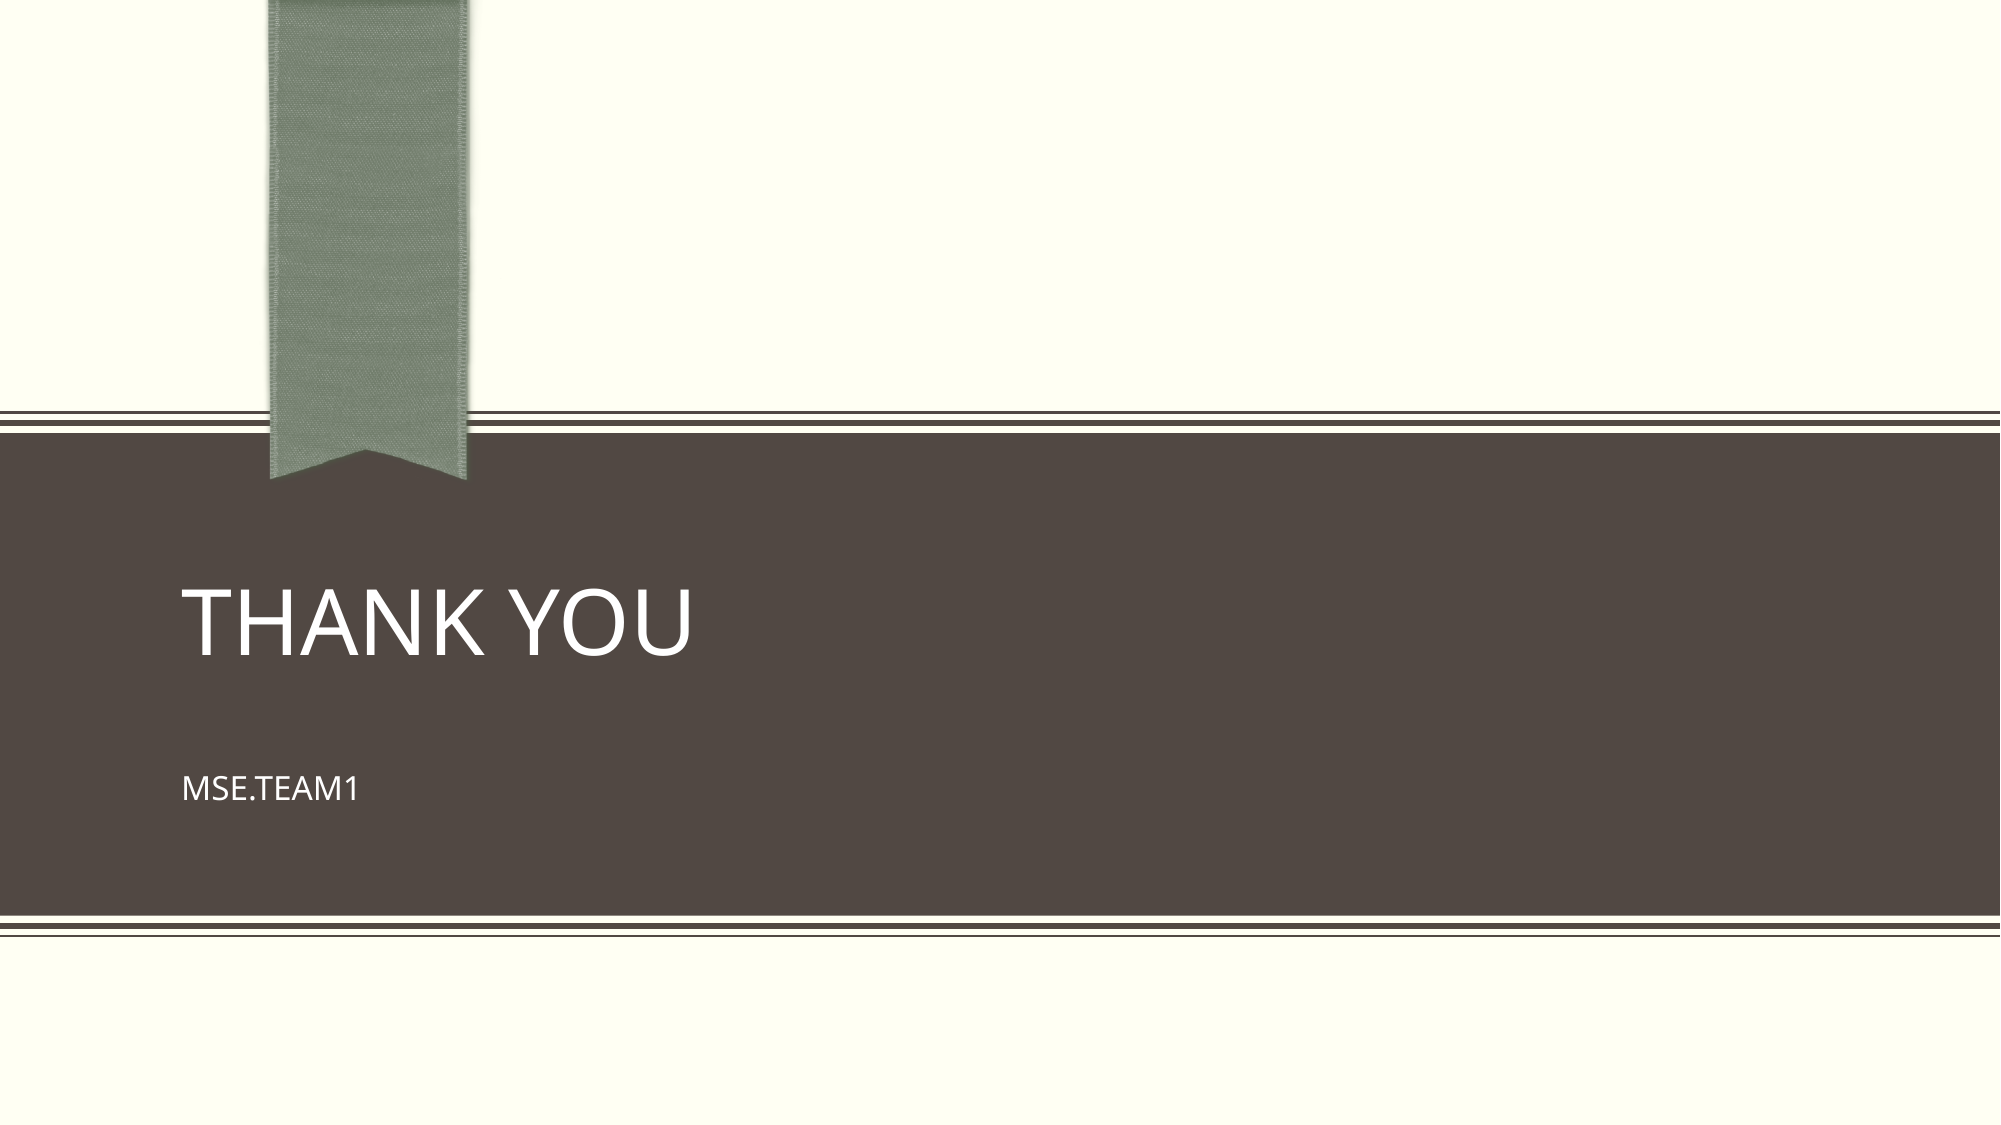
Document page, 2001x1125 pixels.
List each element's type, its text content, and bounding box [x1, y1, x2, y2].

title Thank you [181, 487, 1834, 763]
list MSE.TEAM1 [181, 763, 1834, 848]
